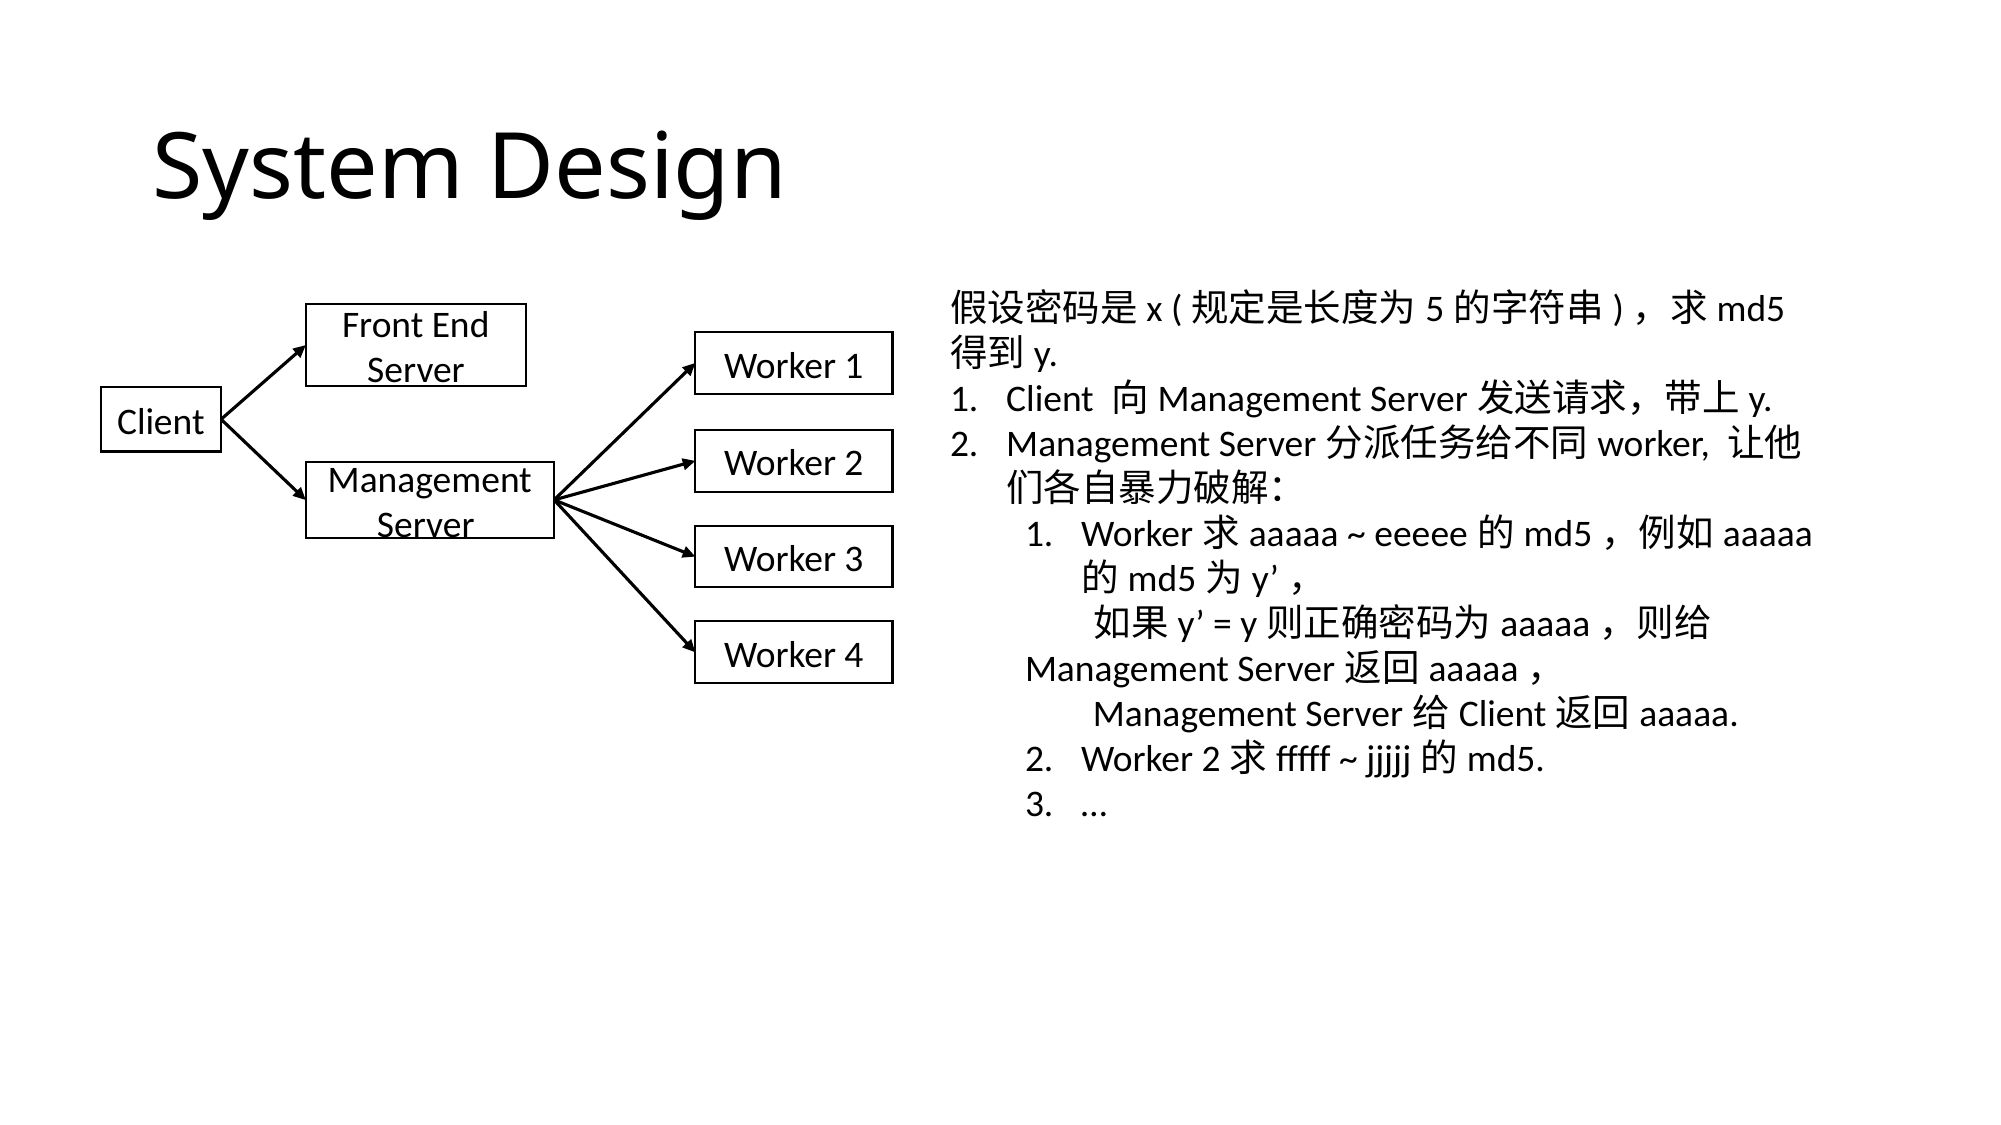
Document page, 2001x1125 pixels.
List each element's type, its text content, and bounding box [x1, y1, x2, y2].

text_box 假设密码是x (规定是长度为5的字符串)，求md5得到y. Client 向Management Server发送请求，带上y. Management Server分派任务给不同worker, 让他们各自暴力破解： Worker求aaaaa ~ eeeee的md5，例如aaaaa的md5为y’， 如果y’ = y则正确密码为aaaaa，则给Management Server返回aaaaa， Management Server给Client返回aaaaa. Worker 2求fffff ~ jjjjj的md5. … [935, 276, 1843, 832]
title System Design [137, 59, 1863, 278]
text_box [100, 303, 893, 684]
